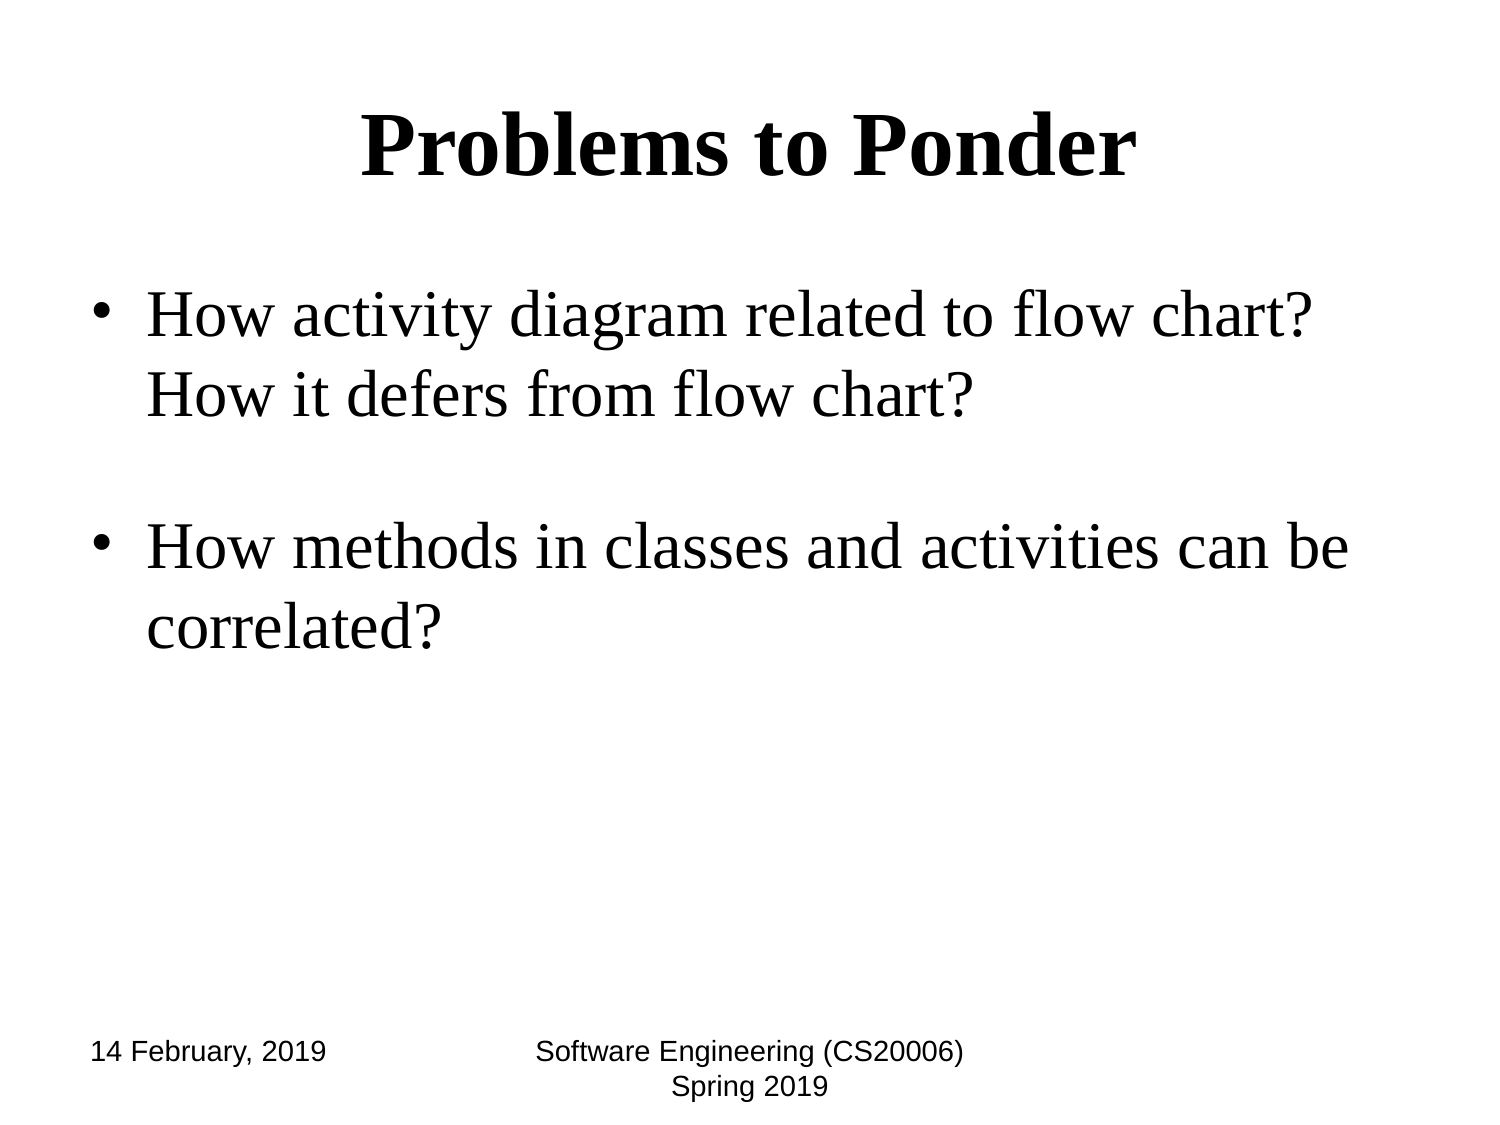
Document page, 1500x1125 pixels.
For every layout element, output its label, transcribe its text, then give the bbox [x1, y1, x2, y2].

footer Software Engineering (CS20006) Spring 2019 [512, 1024, 988, 1103]
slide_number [75, 1024, 425, 1103]
title Problems to Ponder [75, 45, 1425, 233]
list How activity diagram related to flow chart? How it defers from flow chart? How methods in classes and activities can be correlated? [75, 262, 1425, 1005]
